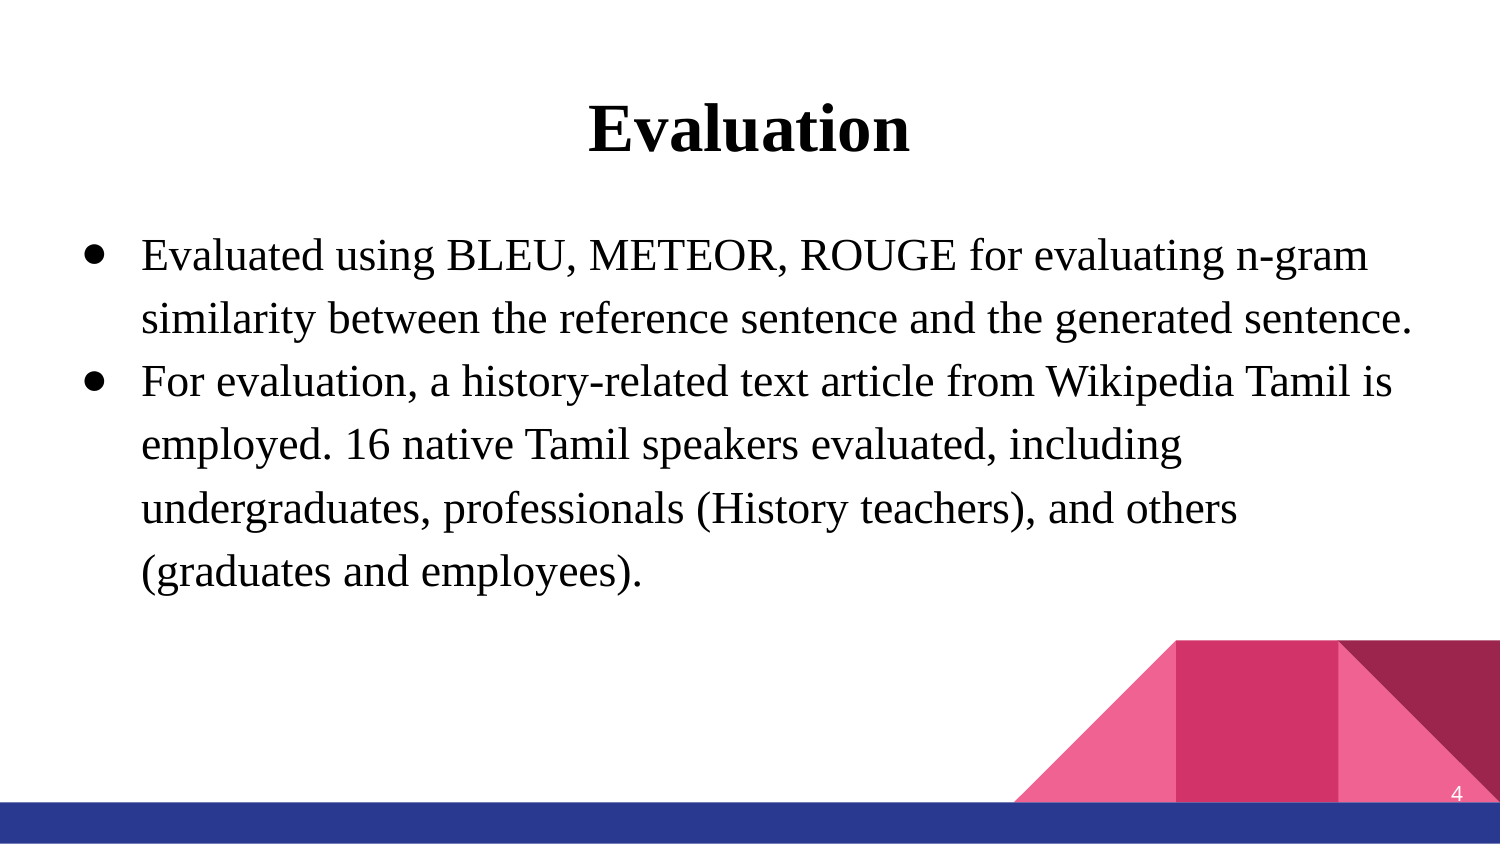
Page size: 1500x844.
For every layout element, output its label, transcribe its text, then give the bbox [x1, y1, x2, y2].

slide_number ‹#› [1387, 762, 1478, 828]
list Evaluated using BLEU, METEOR, ROUGE for evaluating n-gram similarity between the reference sentence and the generated sentence. For evaluation, a history-related text article from Wikipedia Tamil is employed. 16 native Tamil speakers evaluated, including undergraduates, professionals (History teachers), and others (graduates and employees). [51, 201, 1449, 750]
title Evaluation [51, 67, 1449, 167]
